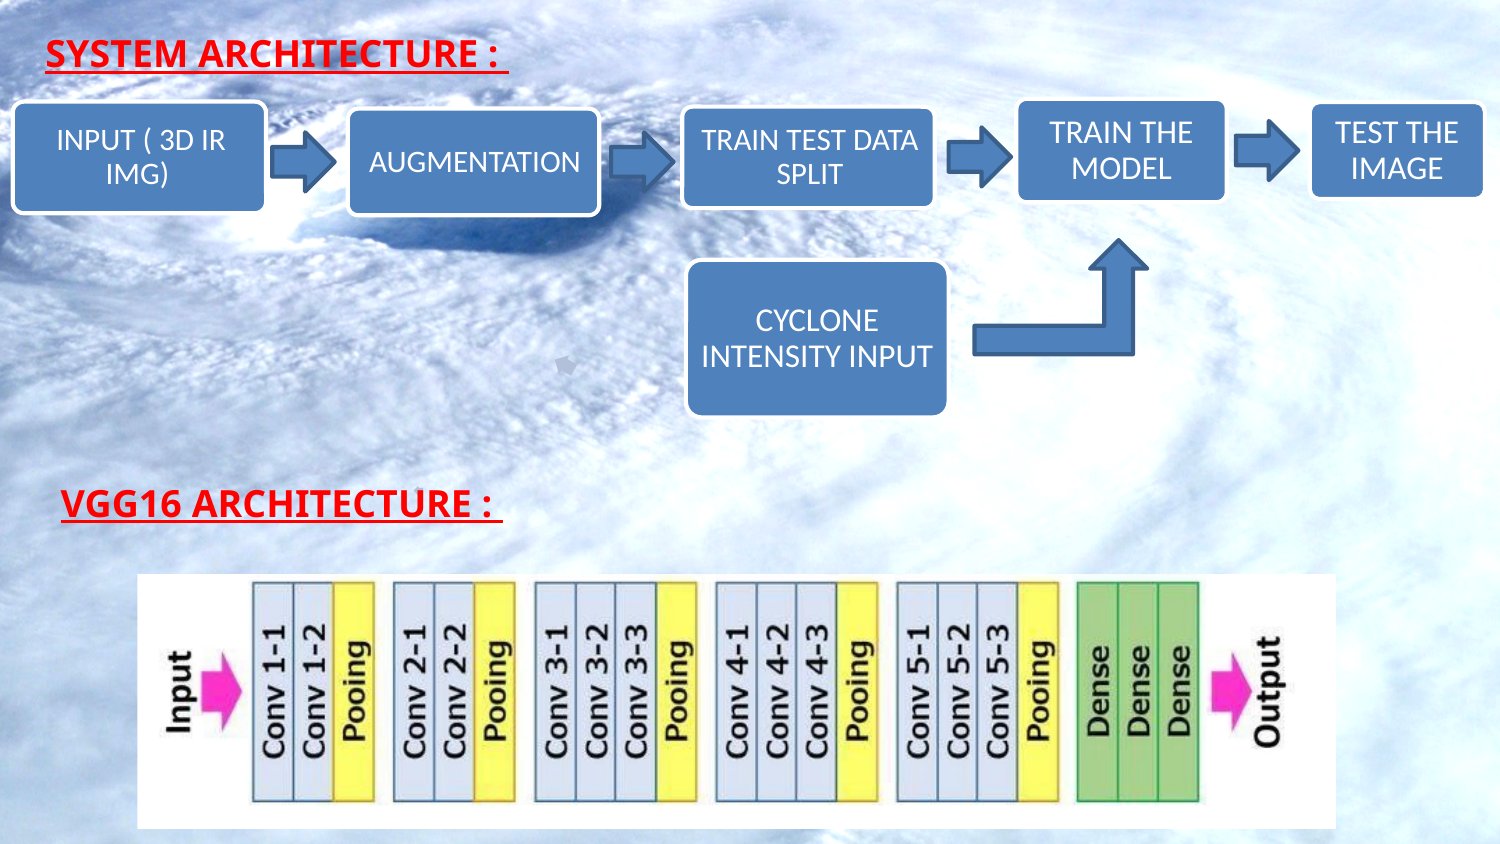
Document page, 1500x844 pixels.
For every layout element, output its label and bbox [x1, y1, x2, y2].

picture [0, 0, 1500, 844]
text_box [12, 0, 1486, 648]
